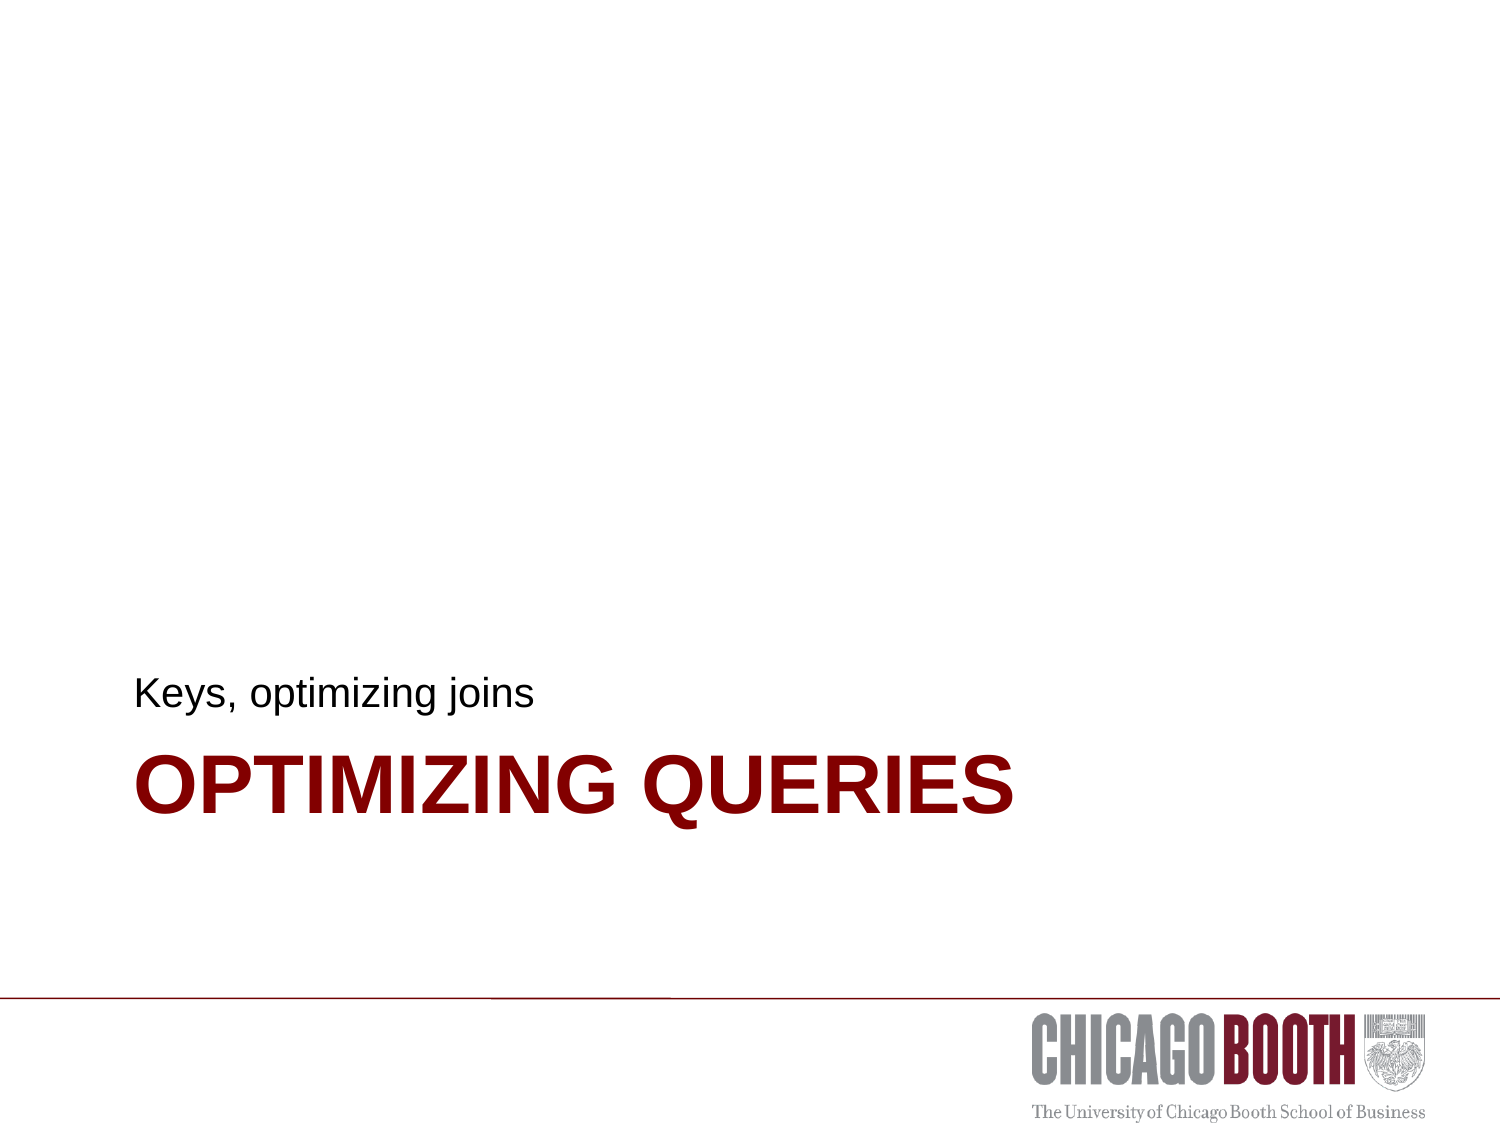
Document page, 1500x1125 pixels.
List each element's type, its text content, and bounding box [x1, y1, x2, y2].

title OPTIMIZING QUERIES [118, 723, 1394, 947]
list Keys, optimizing joins [118, 476, 1394, 723]
picture [1032, 1013, 1425, 1123]
